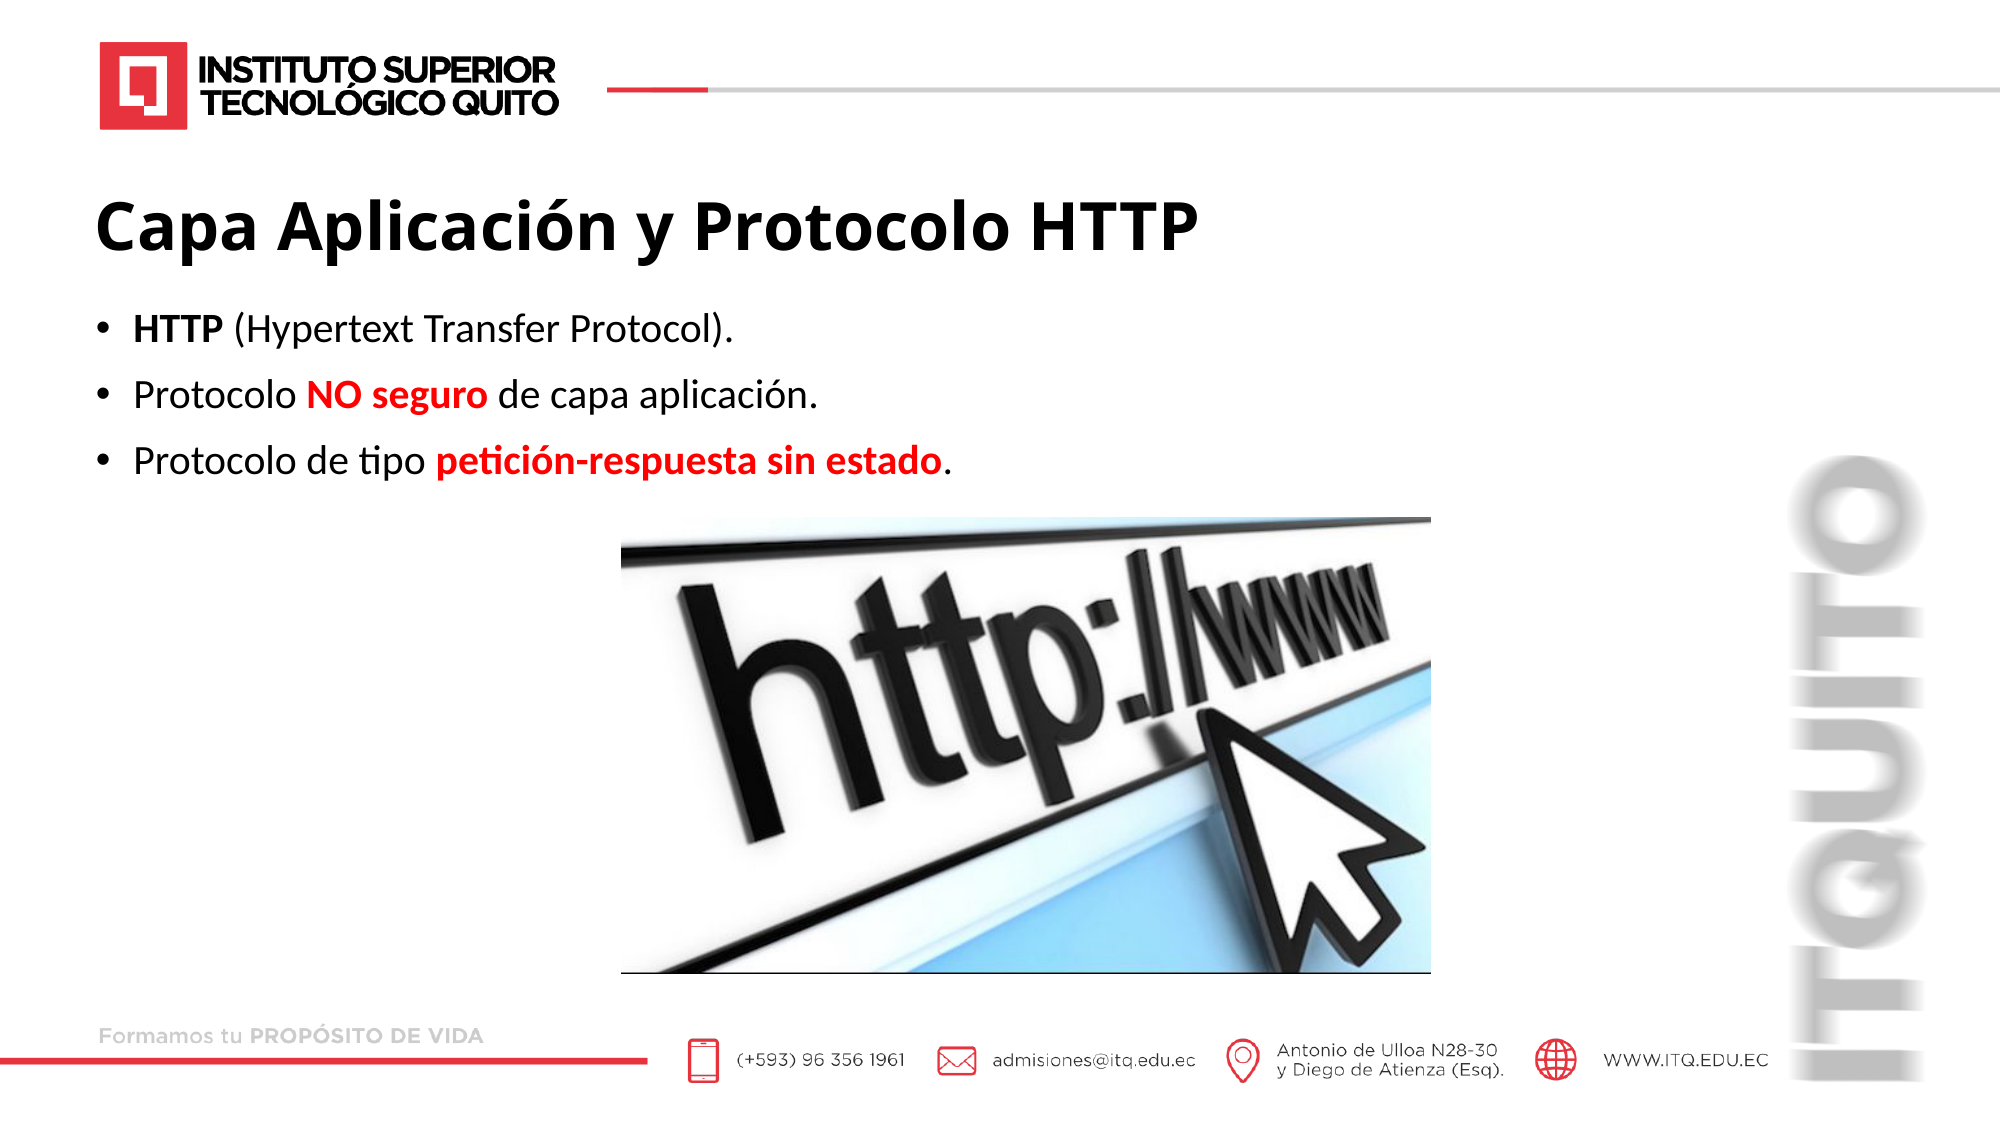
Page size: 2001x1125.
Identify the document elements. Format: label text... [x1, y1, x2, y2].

title Capa Aplicación y Protocolo HTTP [79, 204, 1921, 254]
list HTTP (Hypertext Transfer Protocol). Protocolo NO seguro de capa aplicación. Protocolo de tipo petición-respuesta sin estado. [80, 299, 1922, 1014]
picture [0, 42, 2000, 1083]
